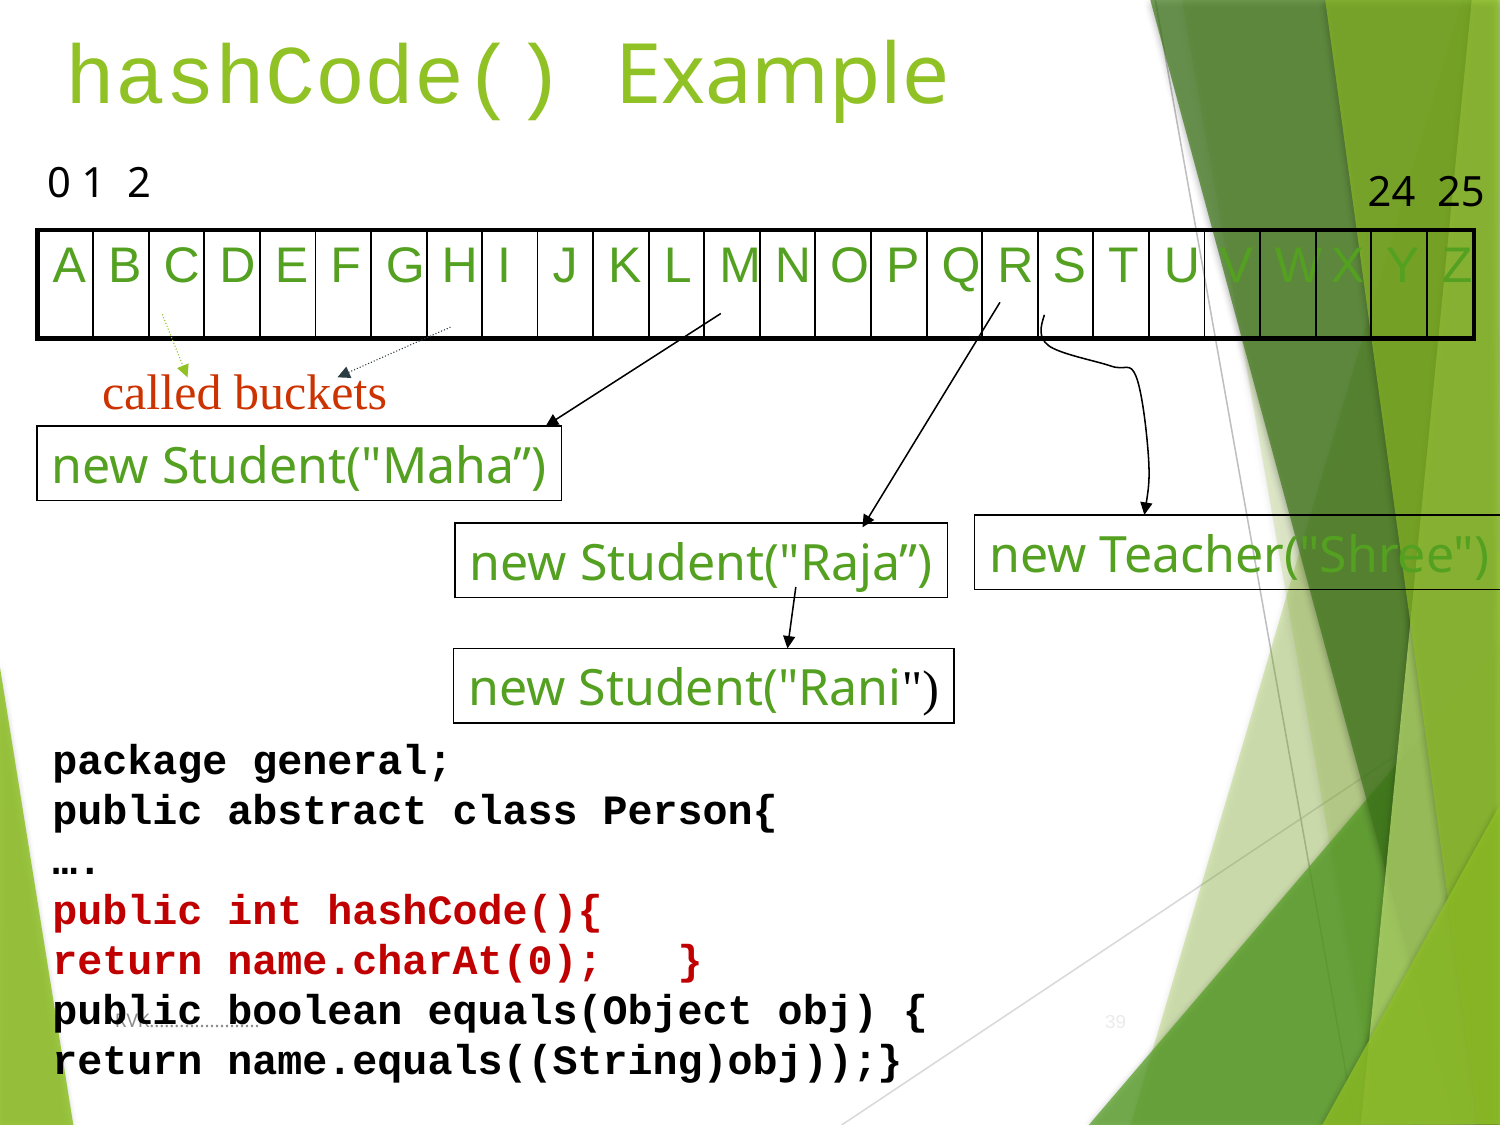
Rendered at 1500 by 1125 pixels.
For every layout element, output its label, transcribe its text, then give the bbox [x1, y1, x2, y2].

text_box called buckets [87, 352, 402, 427]
text_box new Student("Rani") [453, 648, 954, 724]
table_header L [650, 232, 703, 336]
table_header E [261, 232, 315, 336]
text_box package general; public abstract class Person{ …. public int hashCode(){ return name.charAt(0); } public boolean equals(Object obj) { return name.equals((String)obj));} [37, 725, 1425, 1090]
table_header Q [928, 232, 981, 336]
table_header R [983, 232, 1037, 336]
text_box [545, 313, 721, 427]
table_header A [40, 232, 92, 336]
table_header I [483, 232, 537, 336]
table_header J [538, 232, 592, 336]
table_header X [1317, 232, 1370, 336]
text_box [783, 586, 796, 649]
text_box 0 1 2 [32, 148, 167, 214]
table_header P [872, 232, 926, 336]
text_box [1040, 314, 1153, 515]
table_header B [94, 232, 148, 336]
table_header K [594, 232, 648, 336]
table_header H [428, 232, 481, 336]
table_header G [372, 232, 426, 336]
table_header C [150, 232, 203, 336]
text_box 24 25 [1353, 157, 1500, 223]
text_box new Teacher("Shree") [974, 514, 1500, 590]
title hashCode() Example [50, 12, 1325, 150]
text_box [337, 366, 352, 378]
table_header O [816, 232, 870, 336]
table_header Y [1372, 232, 1426, 336]
text_box [862, 302, 1001, 528]
table_header M [705, 232, 759, 336]
table_header F [316, 232, 370, 336]
text_box new Student("Maha”) [37, 425, 562, 501]
table_header T [1094, 232, 1148, 336]
table_header U [1150, 232, 1204, 336]
text_box new Student("Raja”) [455, 522, 948, 598]
text_box [177, 363, 189, 378]
table_header W [1261, 232, 1315, 336]
table_header N [761, 232, 814, 336]
table_header S [1039, 232, 1092, 336]
table_header D [205, 232, 259, 336]
table_header Z [1428, 232, 1472, 336]
table_header V [1205, 232, 1259, 336]
